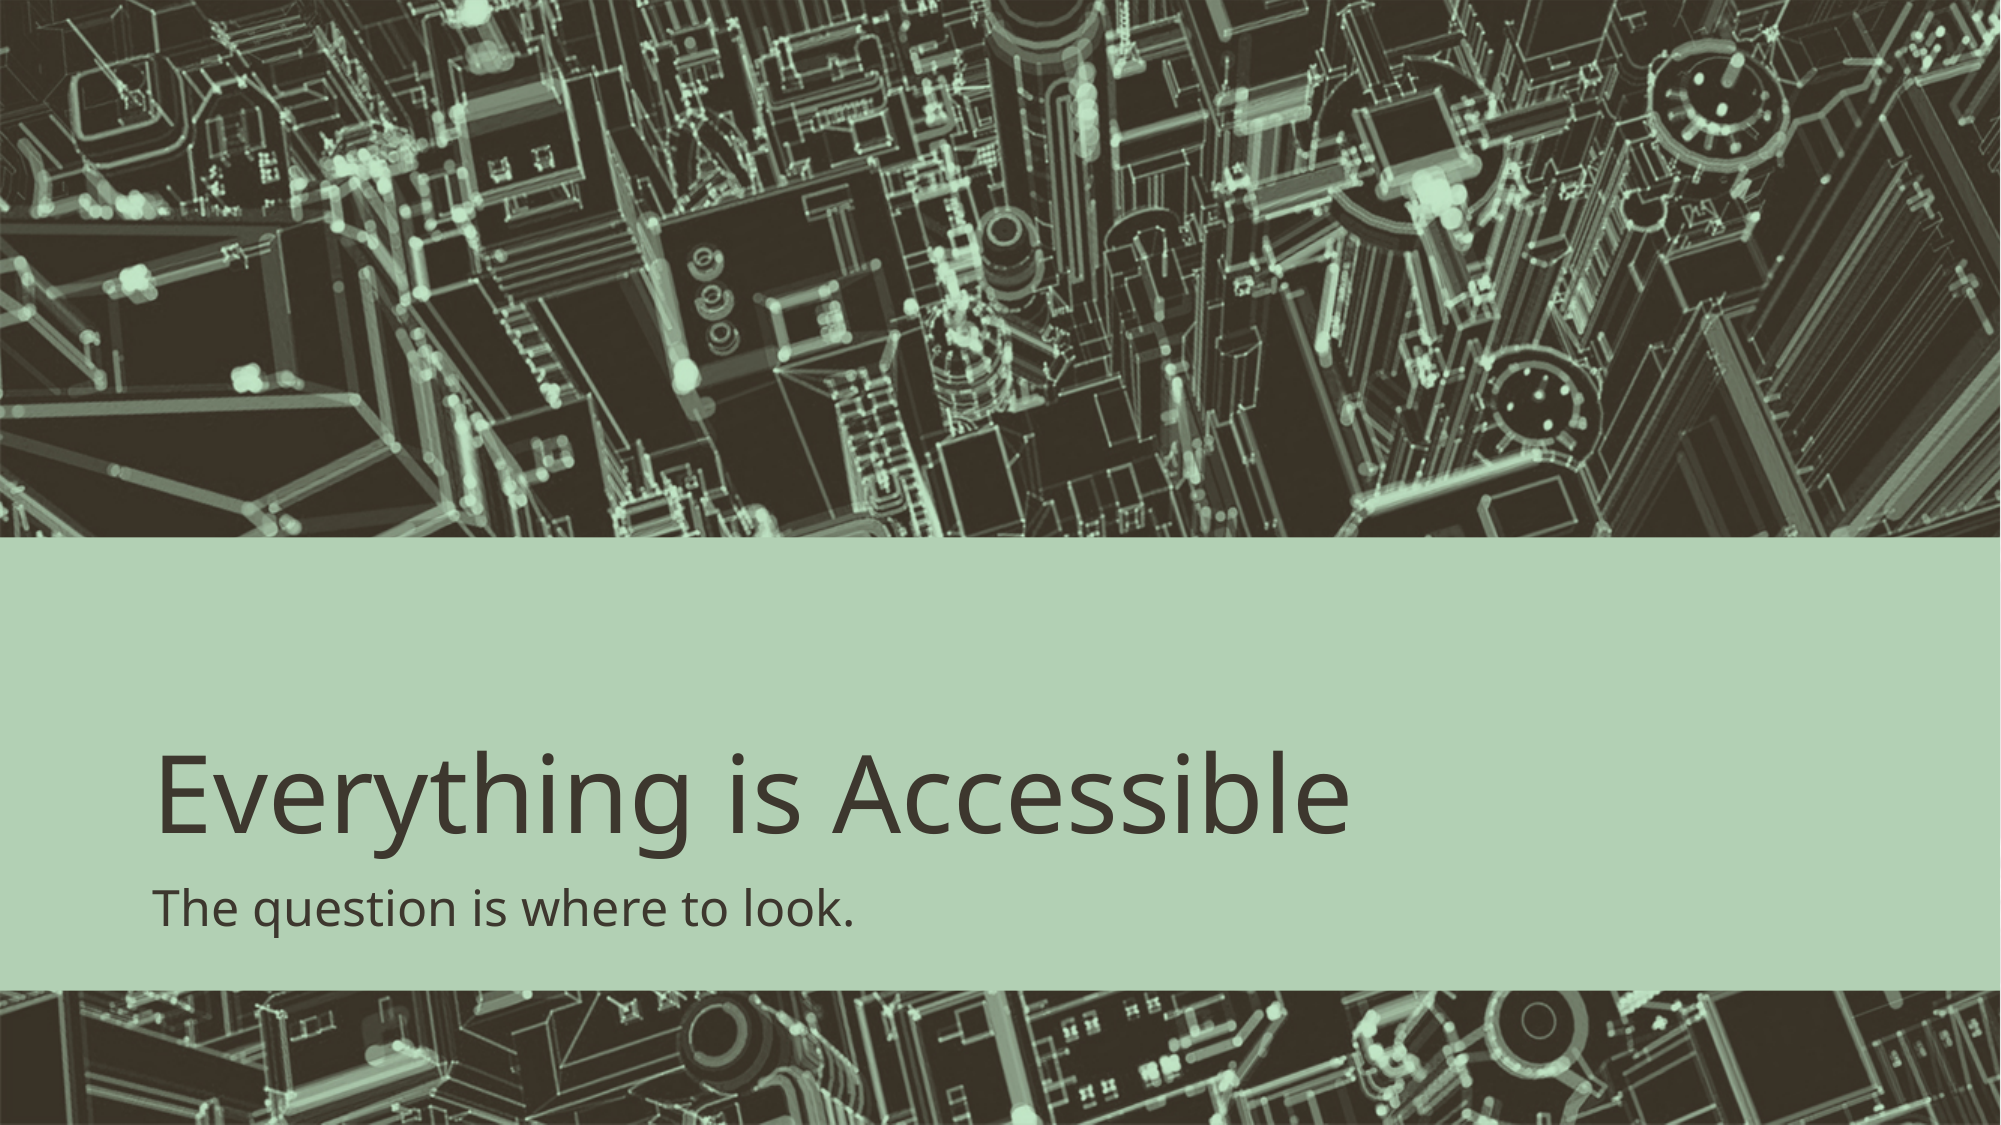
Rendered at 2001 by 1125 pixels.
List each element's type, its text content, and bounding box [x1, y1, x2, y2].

title Everything is Accessible [138, 562, 1713, 865]
picture [0, 0, 2001, 1125]
list The question is where to look. [138, 876, 1713, 954]
